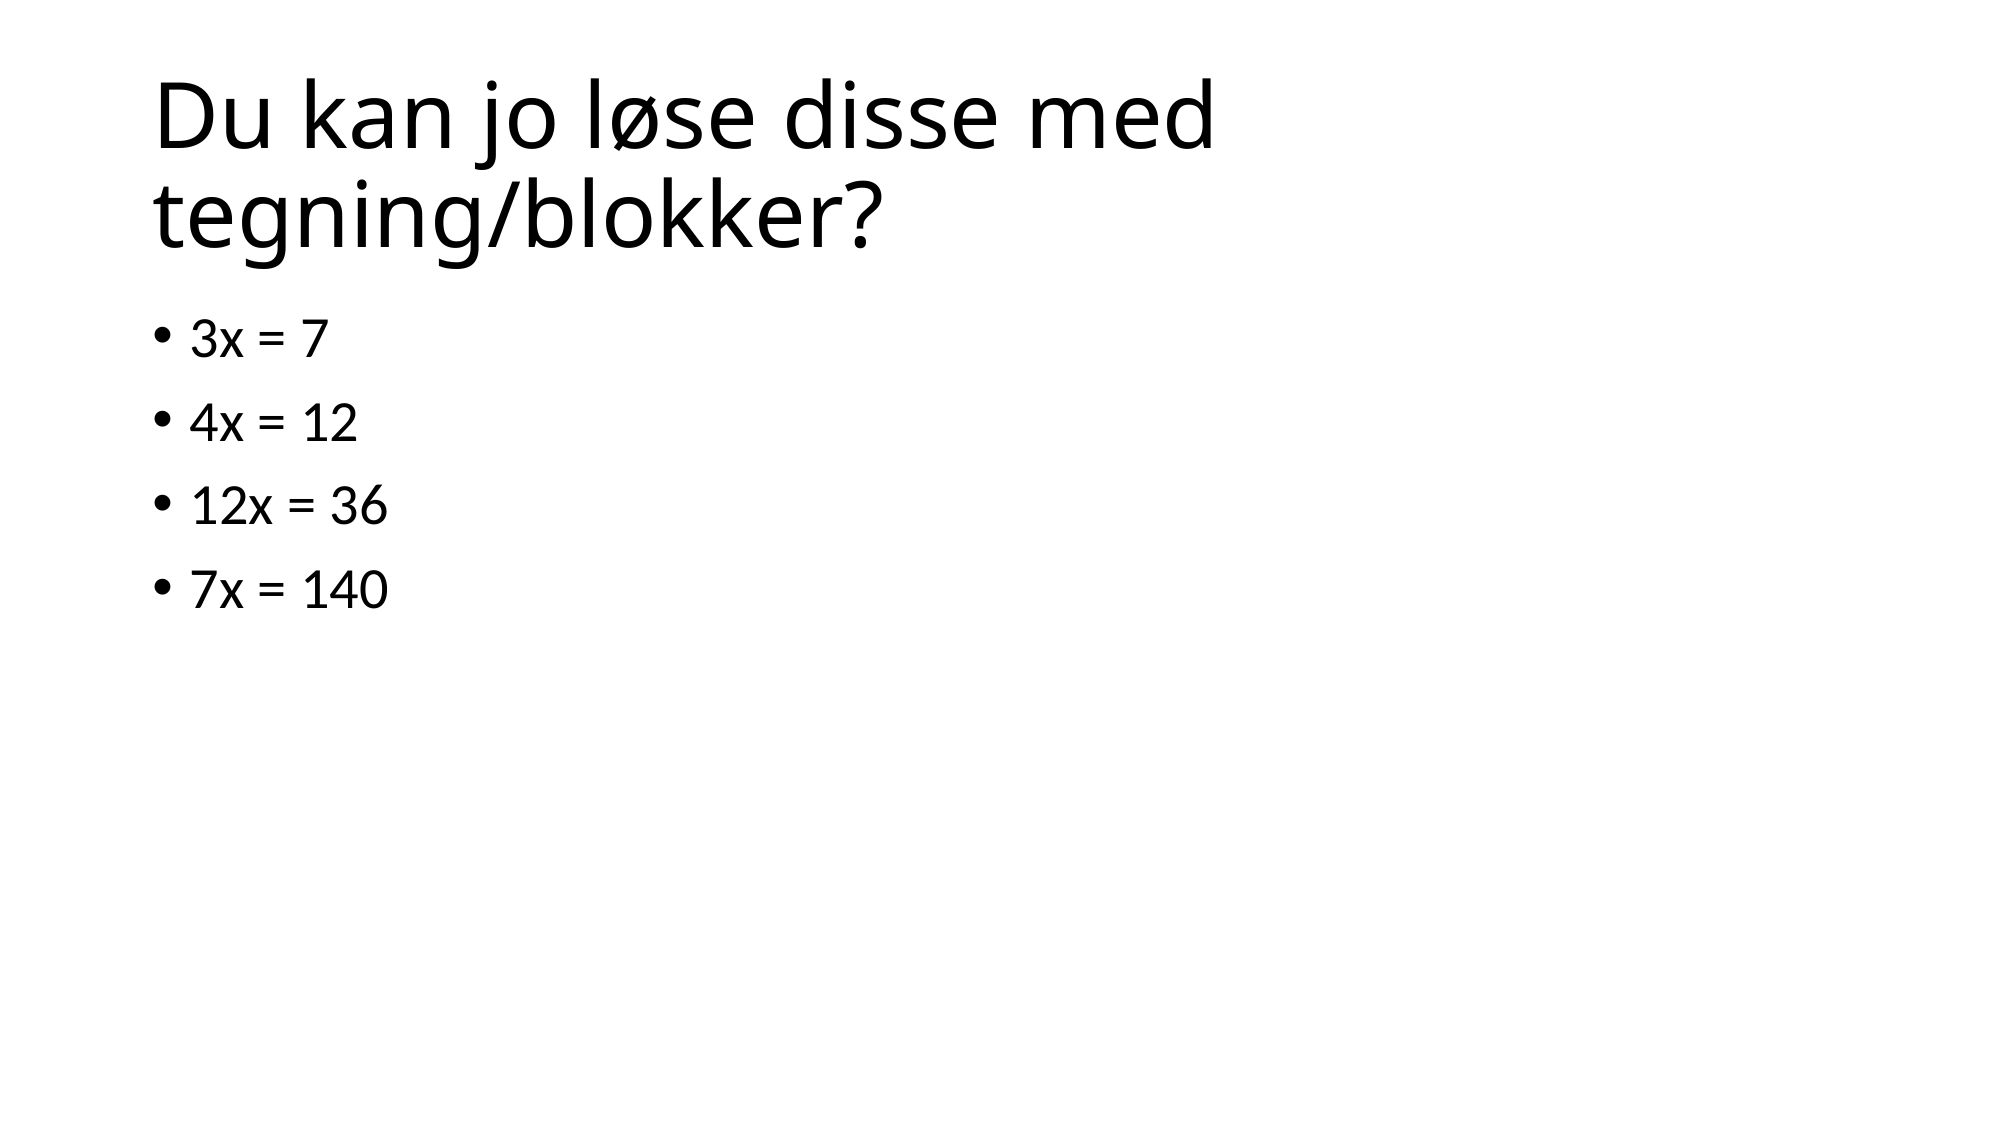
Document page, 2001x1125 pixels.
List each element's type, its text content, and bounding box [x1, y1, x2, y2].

title Du kan jo løse disse med tegning/blokker? [137, 59, 1863, 278]
list 3x = 7 4x = 12 12x = 36 7x = 140 [137, 299, 1863, 1014]
